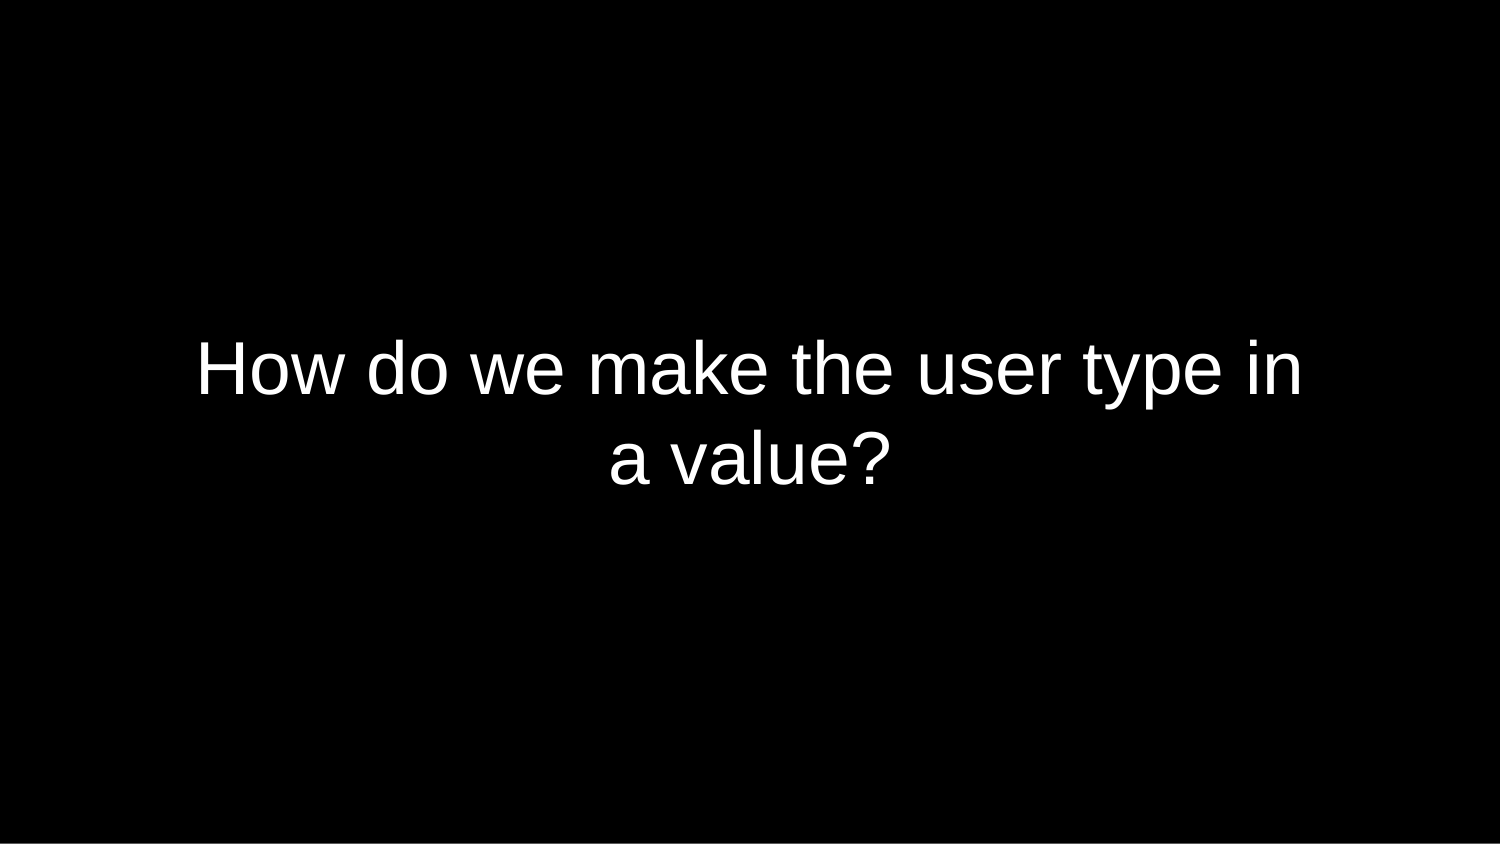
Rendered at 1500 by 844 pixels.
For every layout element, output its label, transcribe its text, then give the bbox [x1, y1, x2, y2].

title How do we make the user type in a value? [193, 319, 1307, 525]
